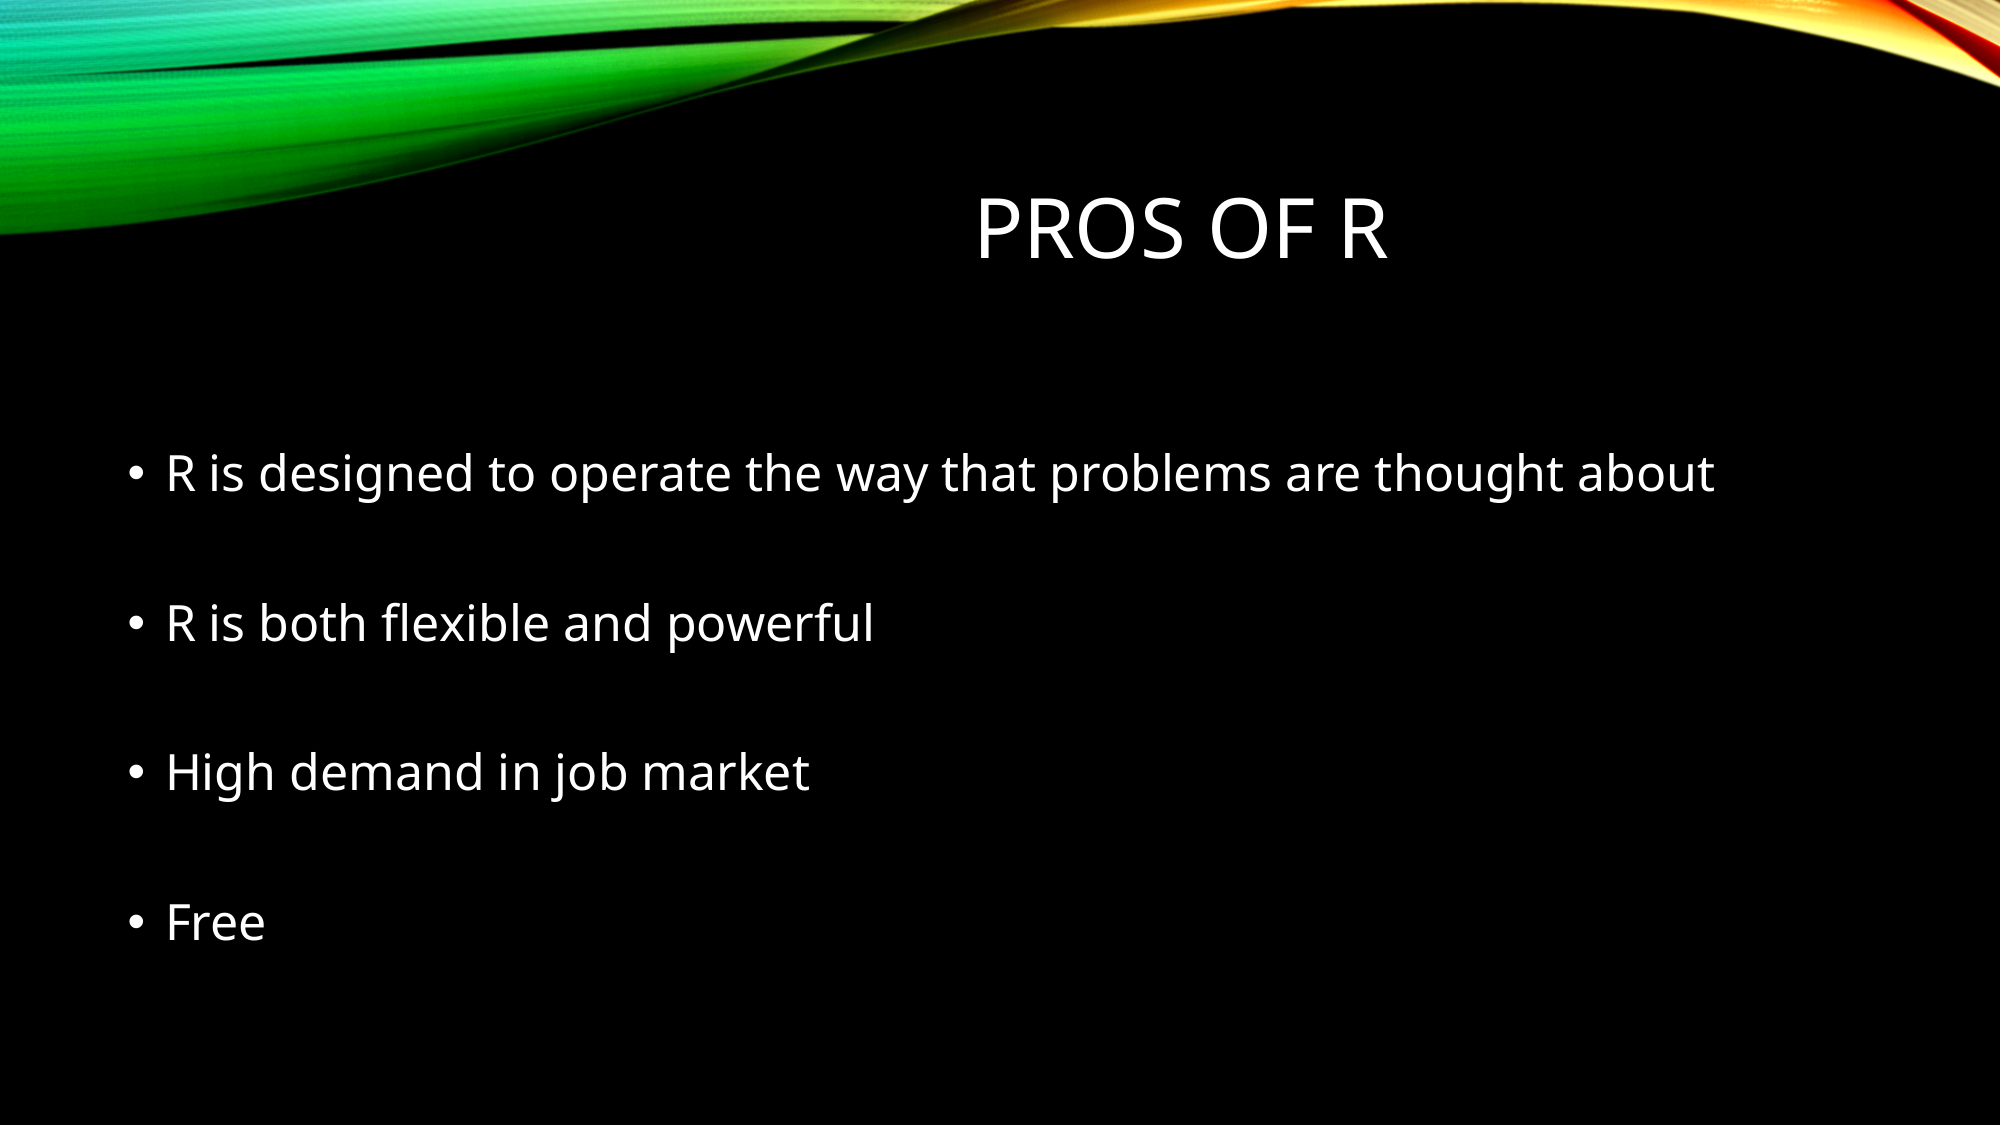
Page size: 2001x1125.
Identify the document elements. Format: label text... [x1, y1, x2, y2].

picture [0, 0, 2000, 237]
list R is designed to operate the way that problems are thought about R is both flexible and powerful High demand in job market Free [112, 360, 1888, 1021]
title PROS OF R [474, 125, 1888, 338]
